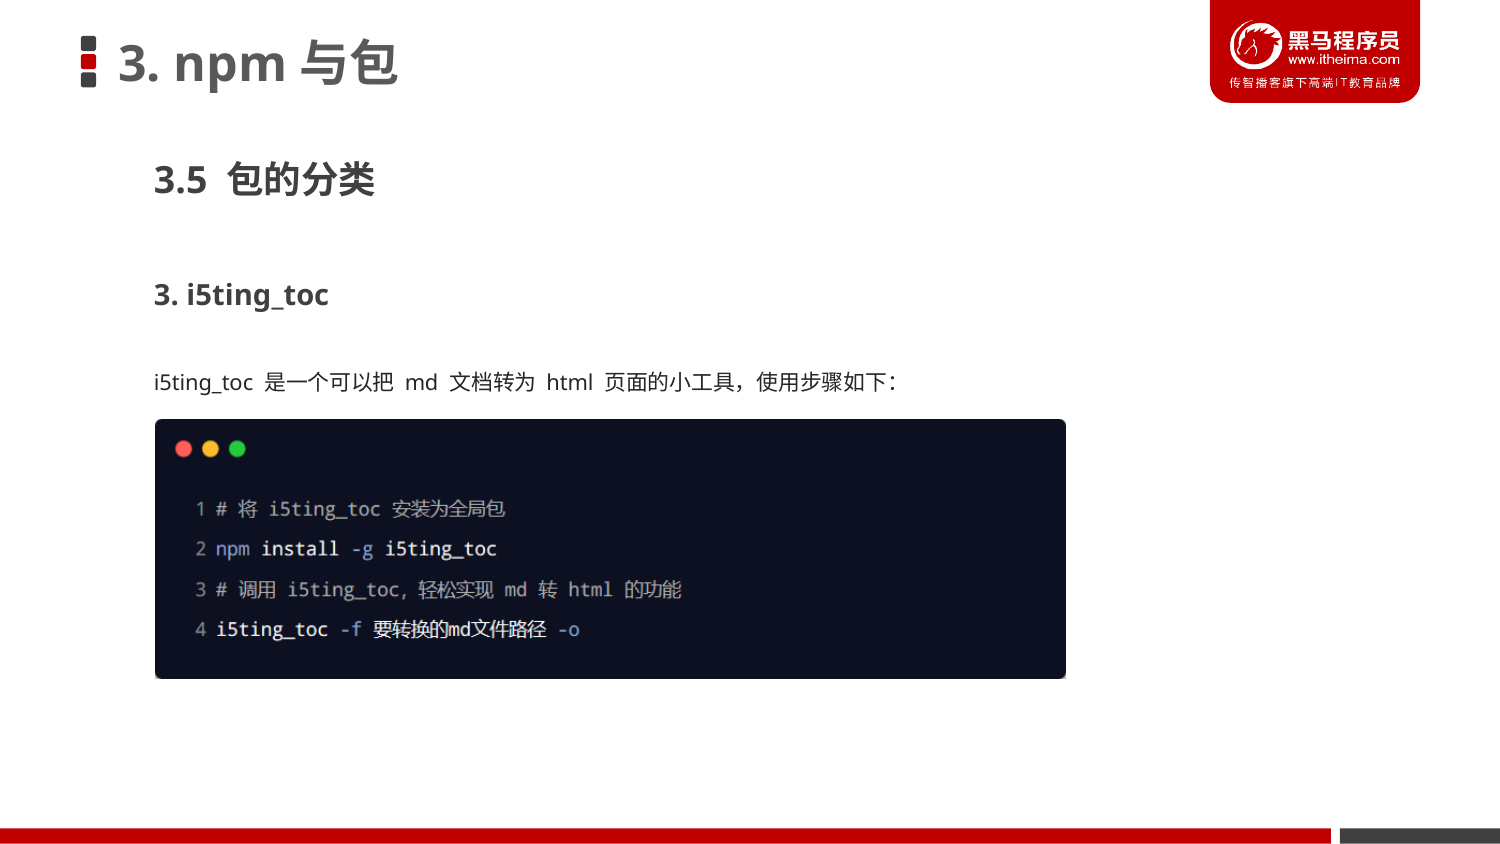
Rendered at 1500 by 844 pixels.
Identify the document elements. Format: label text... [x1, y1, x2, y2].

picture [1211, 11, 1419, 97]
title 3. npm与包 [103, 0, 1209, 130]
text_box 3. i5ting_toc [139, 273, 1204, 320]
list 3.5 包的分类 [139, 153, 1209, 243]
picture [155, 419, 1066, 679]
list i5ting_toc 是一个可以把 md 文档转为 html 页面的小工具，使用步骤如下： [139, 348, 1311, 413]
